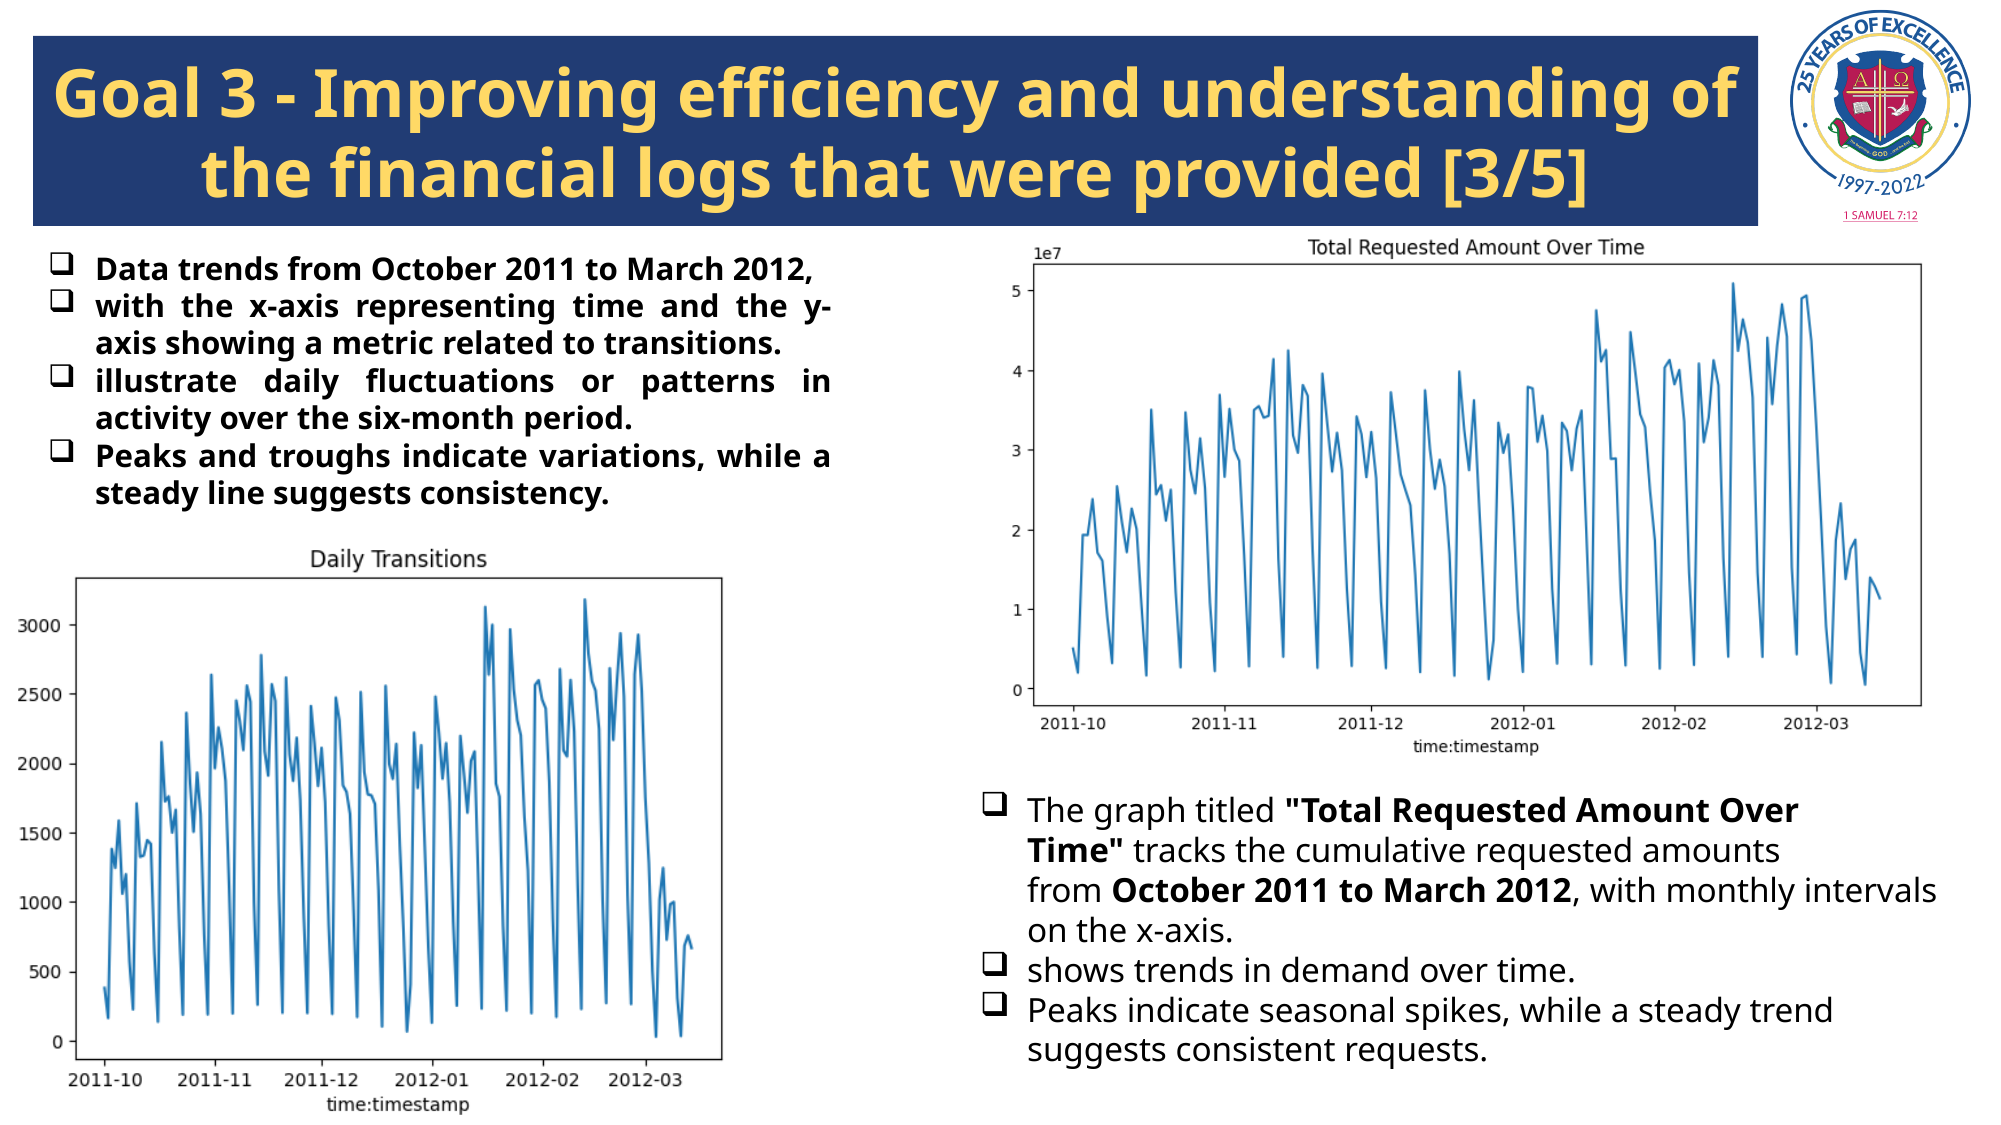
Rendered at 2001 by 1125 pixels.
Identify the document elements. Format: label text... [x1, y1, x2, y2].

picture [3, 535, 733, 1125]
text_box Data trends from October 2011 to March 2012, with the x-axis representing time and the y-axis showing a metric related to transitions. illustrate daily fluctuations or patterns in activity over the six-month period. Peaks and troughs indicate variations, while a steady line suggests consistency. [33, 241, 848, 519]
text_box Goal 3 - Improving efficiency and understanding of the financial logs that were provided [3/5] [33, 35, 1752, 226]
picture [1000, 0, 2000, 766]
text_box The graph titled "Total Requested Amount Over Time" tracks the cumulative requested amounts from October 2011 to March 2012, with monthly intervals on the x-axis. shows trends in demand over time. Peaks indicate seasonal spikes, while a steady trend suggests consistent requests. [965, 781, 1965, 1076]
